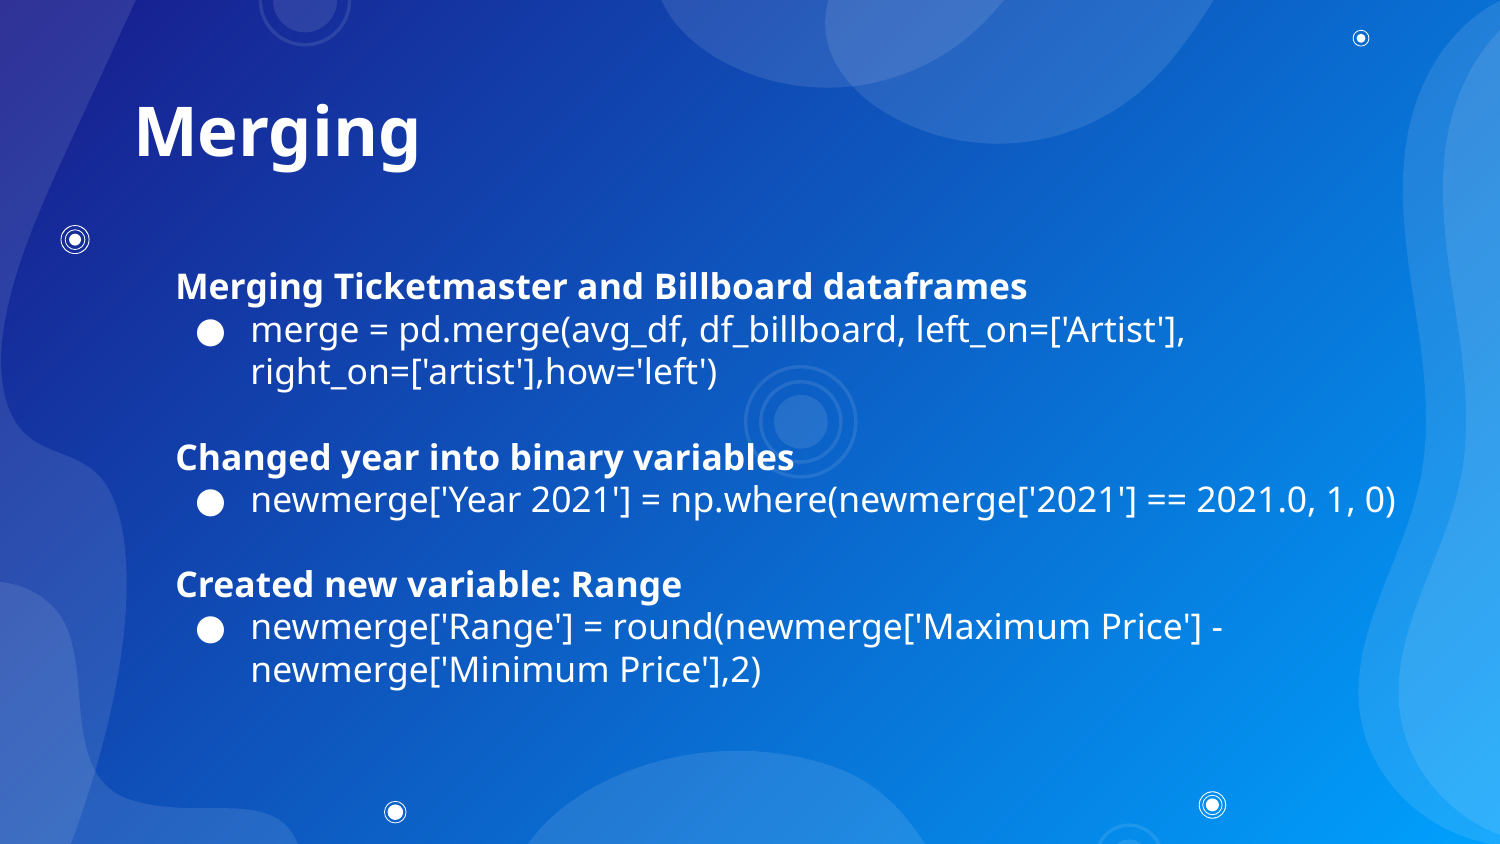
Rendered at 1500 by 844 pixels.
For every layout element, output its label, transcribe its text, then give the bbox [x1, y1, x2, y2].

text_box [743, 364, 858, 479]
list Merging Ticketmaster and Billboard dataframes merge = pd.merge(avg_df, df_billboard, left_on=['Artist'], right_on=['artist'],how='left') Changed year into binary variables newmerge['Year 2021'] = np.where(newmerge['2021'] == 2021.0, 1, 0) Created new variable: Range newmerge['Range'] = round(newmerge['Maximum Price'] - newmerge['Minimum Price'],2) [160, 249, 1426, 673]
title Merging [118, 72, 1383, 167]
